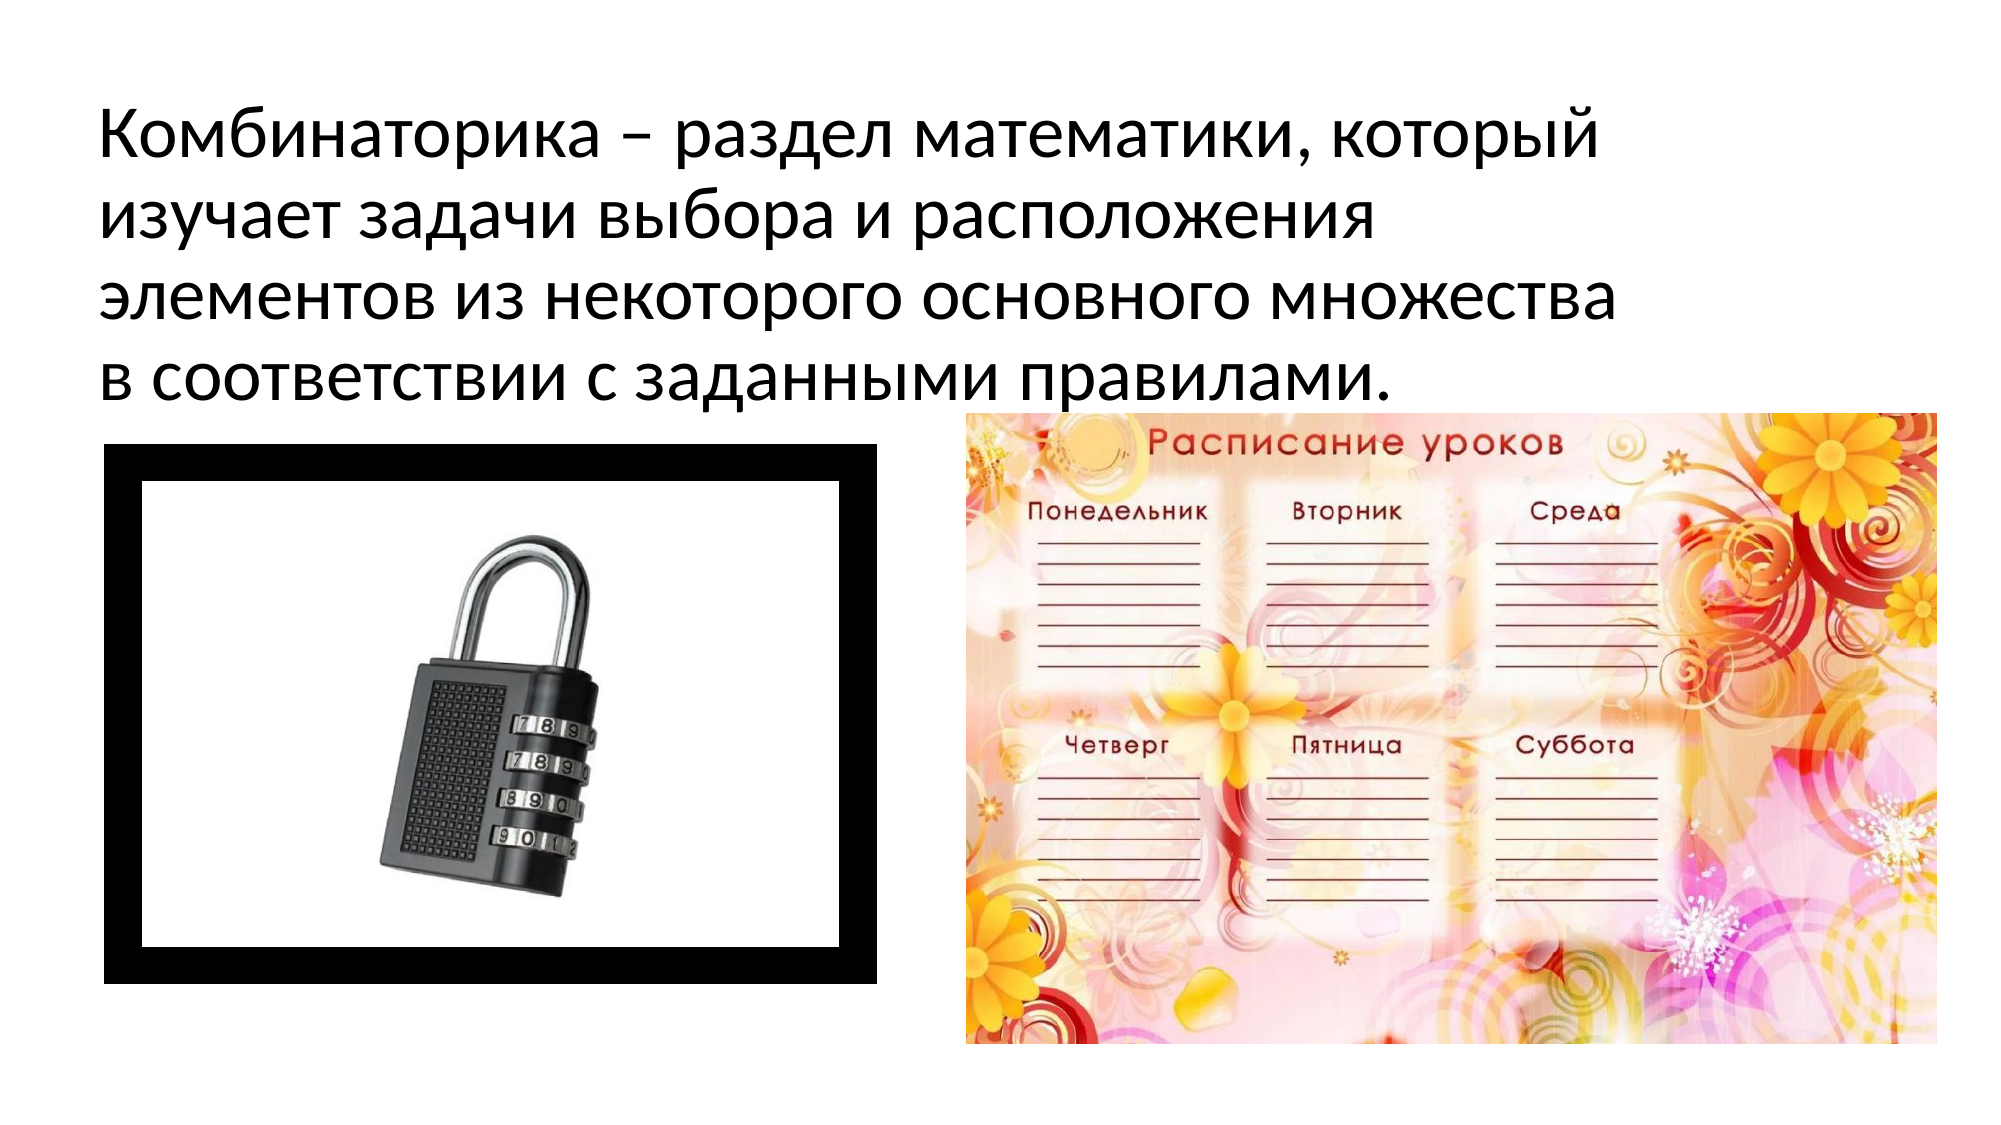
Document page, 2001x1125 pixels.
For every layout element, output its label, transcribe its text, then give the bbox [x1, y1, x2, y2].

picture [141, 481, 840, 947]
list Комбинаторика – раздел математики, который изучает задачи выбора и расположения элементов из некоторого основного множества в соответствии с заданными правилами. [83, 85, 1655, 651]
picture [966, 413, 1937, 1044]
